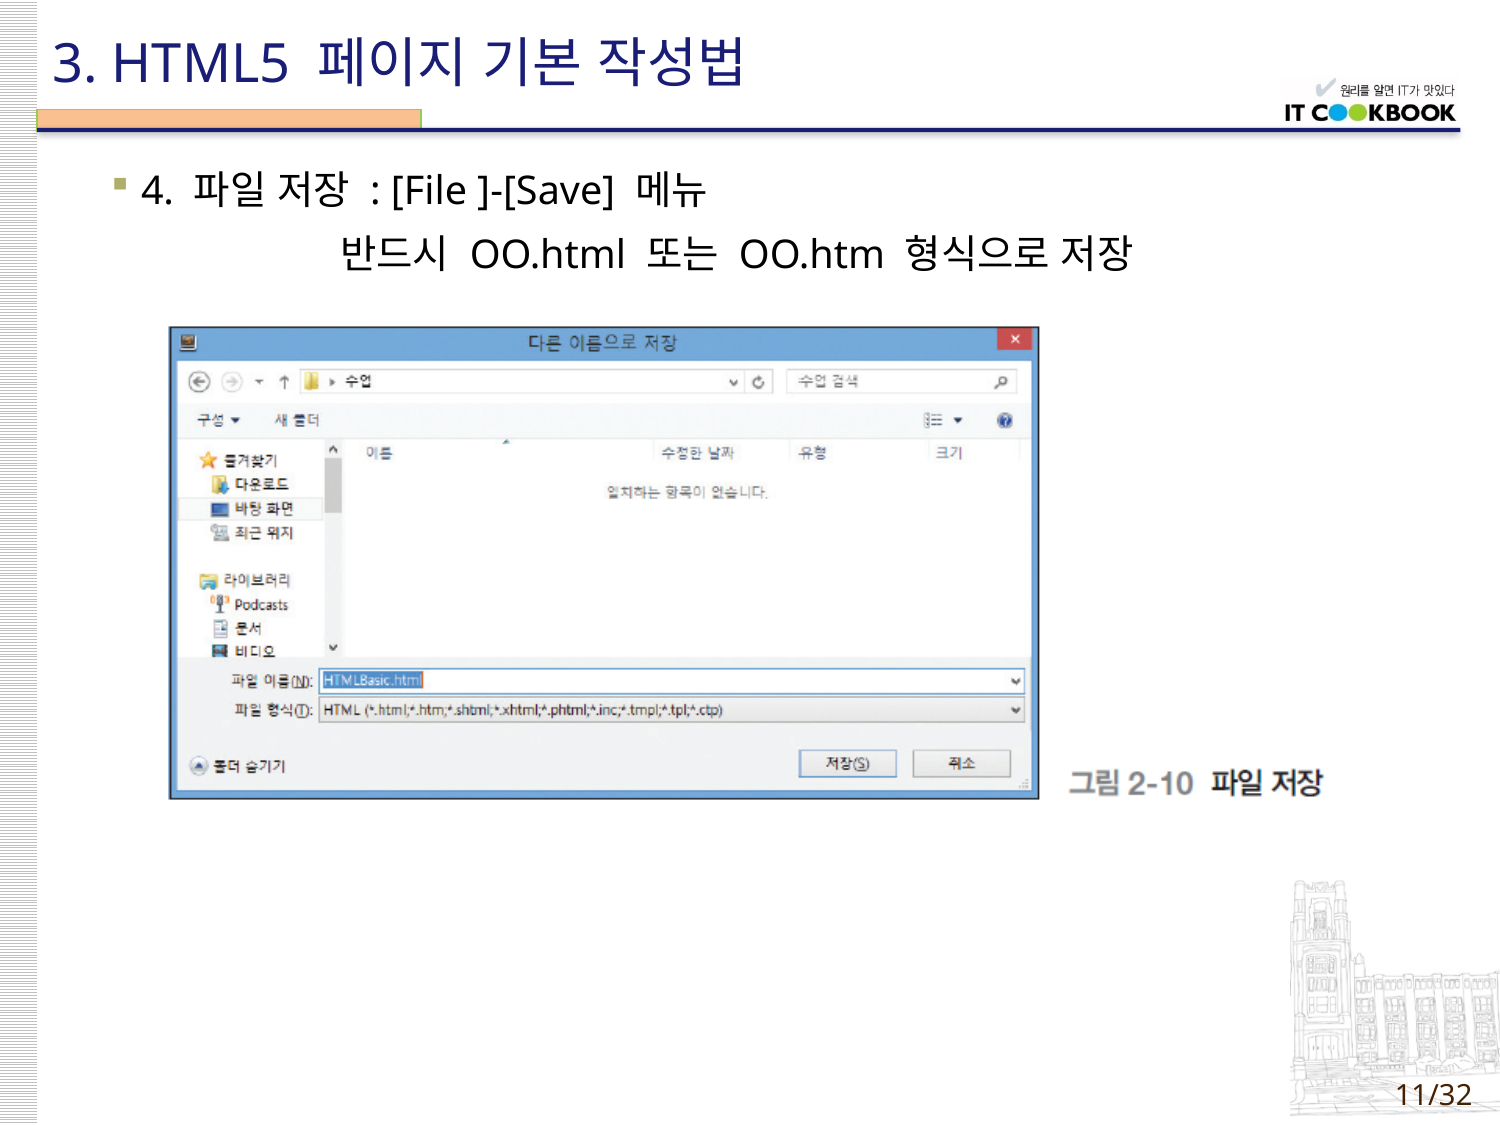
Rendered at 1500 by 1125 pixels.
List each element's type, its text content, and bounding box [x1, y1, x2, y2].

picture [1290, 874, 1500, 1125]
picture [1281, 75, 1459, 123]
title 3. HTML5 페이지 기본 작성법 [37, 13, 1278, 109]
picture [167, 322, 1333, 803]
list 4. 파일 저장 : [File ]-[Save] 메뉴 반드시 OO.html 또는 OO.htm 형식으로 저장 [37, 152, 1463, 1091]
